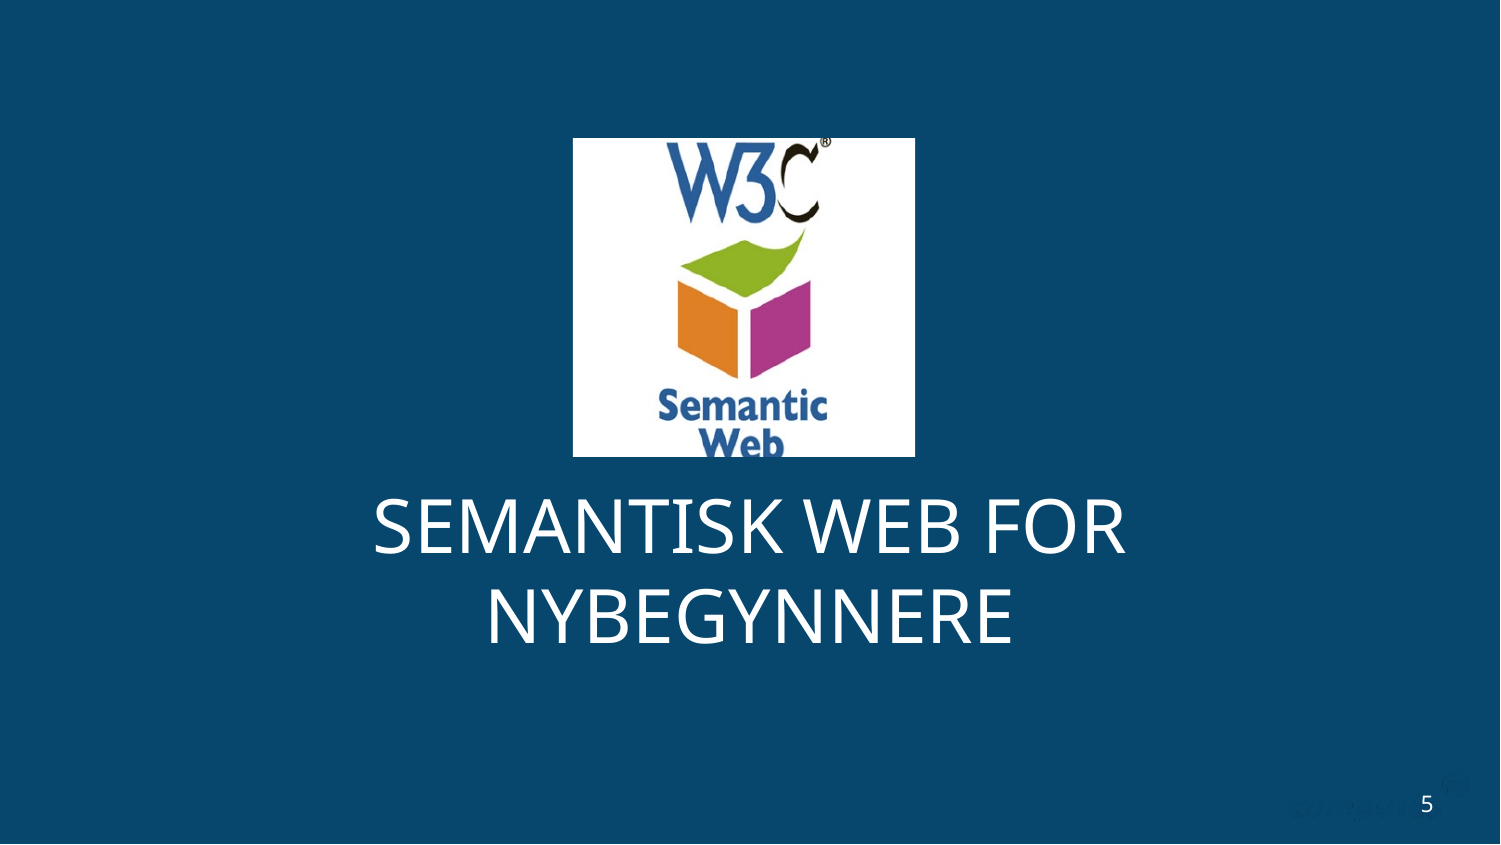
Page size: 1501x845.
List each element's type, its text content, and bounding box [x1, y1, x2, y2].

slide_number 5 [1406, 790, 1448, 819]
picture [572, 138, 916, 458]
title Semantisk Web for Nybegynnere [112, 478, 1388, 569]
picture [1289, 770, 1469, 826]
